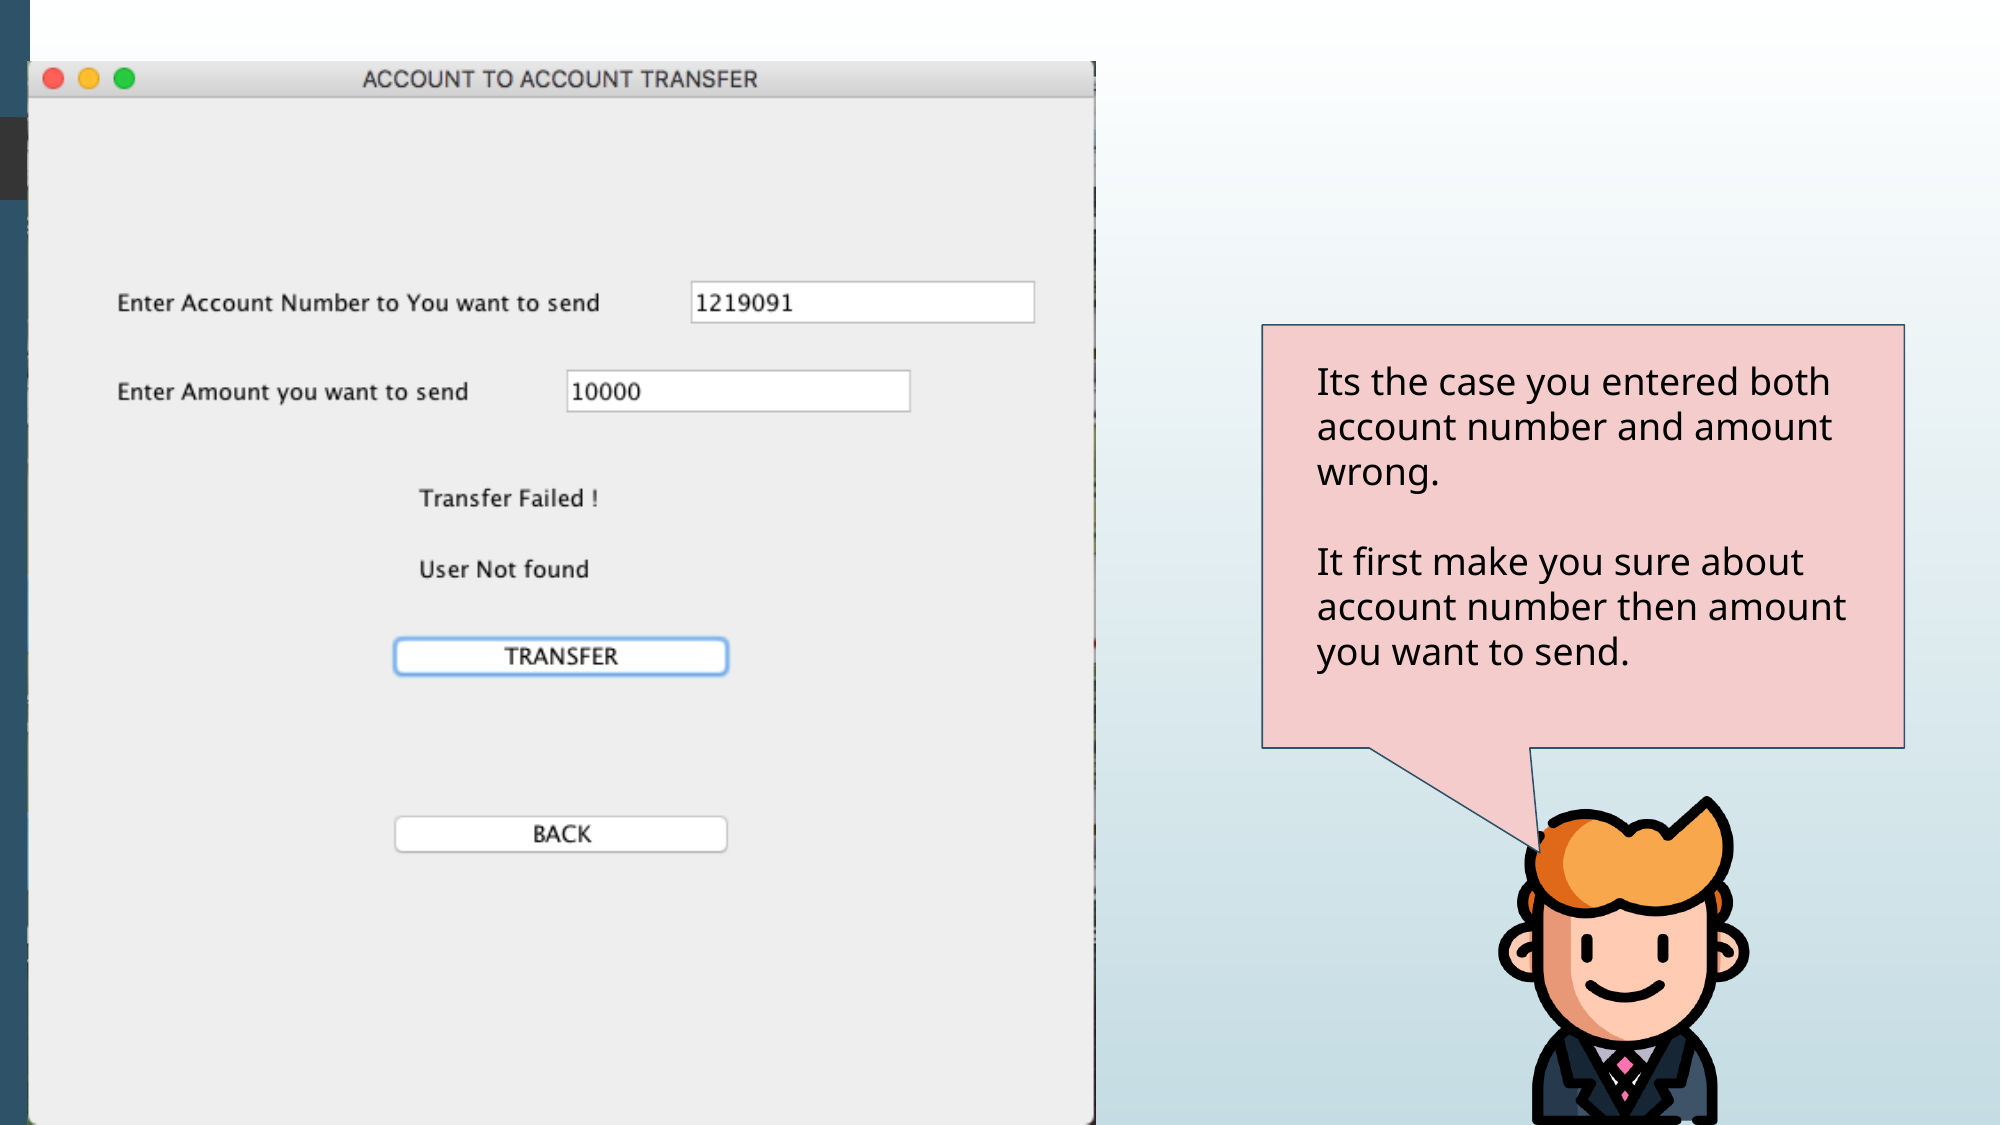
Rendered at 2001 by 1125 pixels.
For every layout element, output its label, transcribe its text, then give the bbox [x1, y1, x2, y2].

picture [1439, 796, 1809, 1125]
picture [26, 61, 1096, 1125]
text_box Its the case you entered both account number and amount wrong. It first make you sure about account number then amount you want to send. [1301, 343, 1890, 730]
text_box [1262, 324, 1905, 794]
